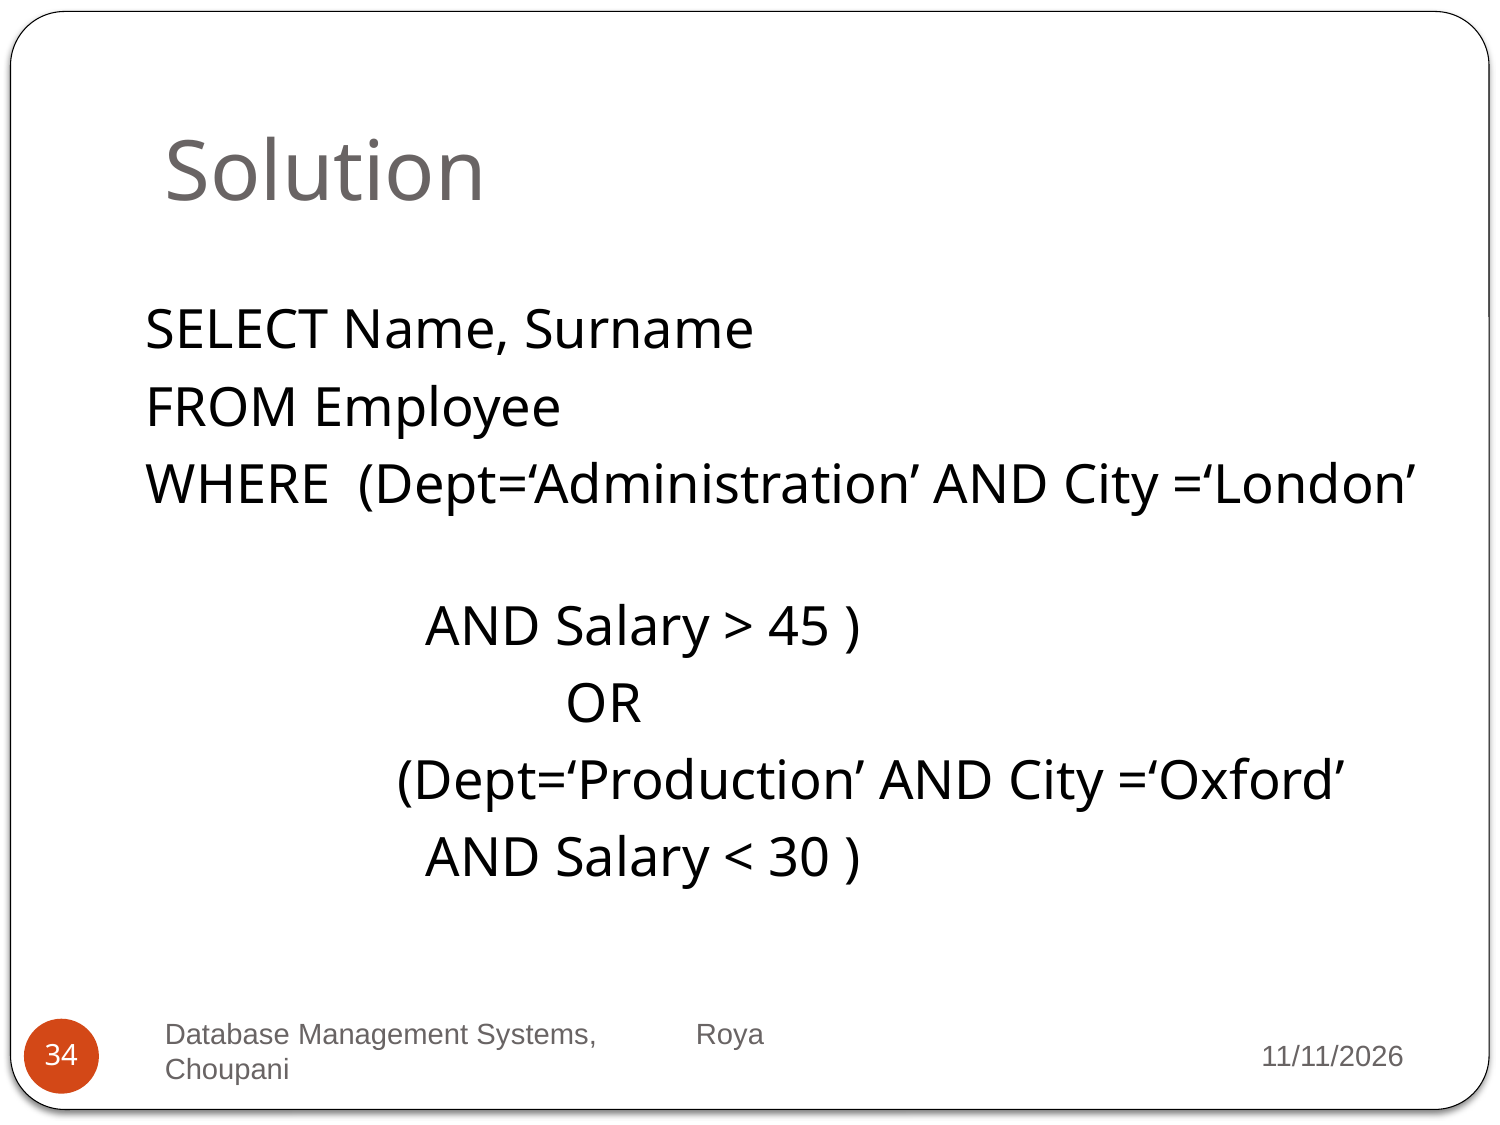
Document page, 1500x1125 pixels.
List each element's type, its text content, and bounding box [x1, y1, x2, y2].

list SELECT Name, Surname FROM Employee WHERE (Dept=‘Administration’ AND City =‘London’ AND Salary > 45 ) OR (Dept=‘Production’ AND City =‘Oxford’ AND Salary < 30 ) [75, 287, 1438, 1047]
slide_number 34 [23, 1018, 99, 1094]
footer Database Management Systems, Roya Choupani [150, 1047, 913, 1088]
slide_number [1012, 1047, 1419, 1094]
title Solution [150, 45, 1425, 233]
